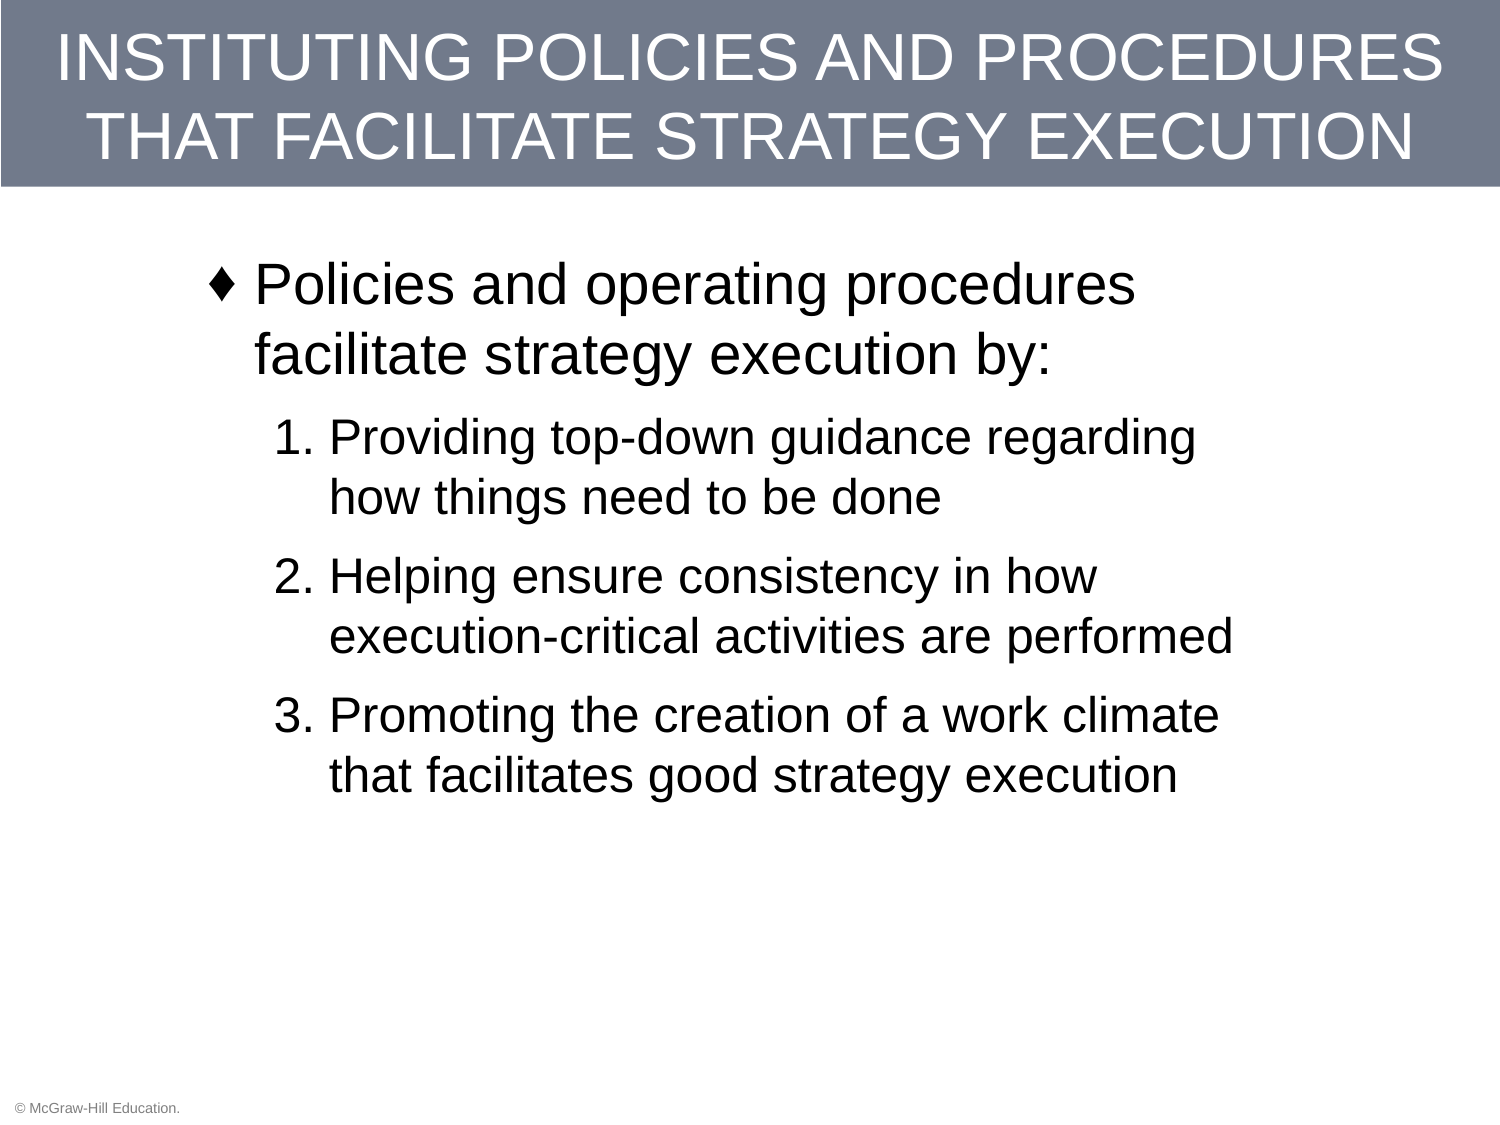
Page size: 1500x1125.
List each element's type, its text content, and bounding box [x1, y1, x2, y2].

title INSTITUTING POLICIES AND PROCEDURES THAT FACILITATE STRATEGY EXECUTION [0, 0, 1500, 187]
list Policies and operating procedures facilitate strategy execution by: Providing top-down guidance regarding how things need to be done Helping ensure consistency in how execution-critical activities are performed Promoting the creation of a work climate that facilitates good strategy execution [192, 238, 1309, 1057]
